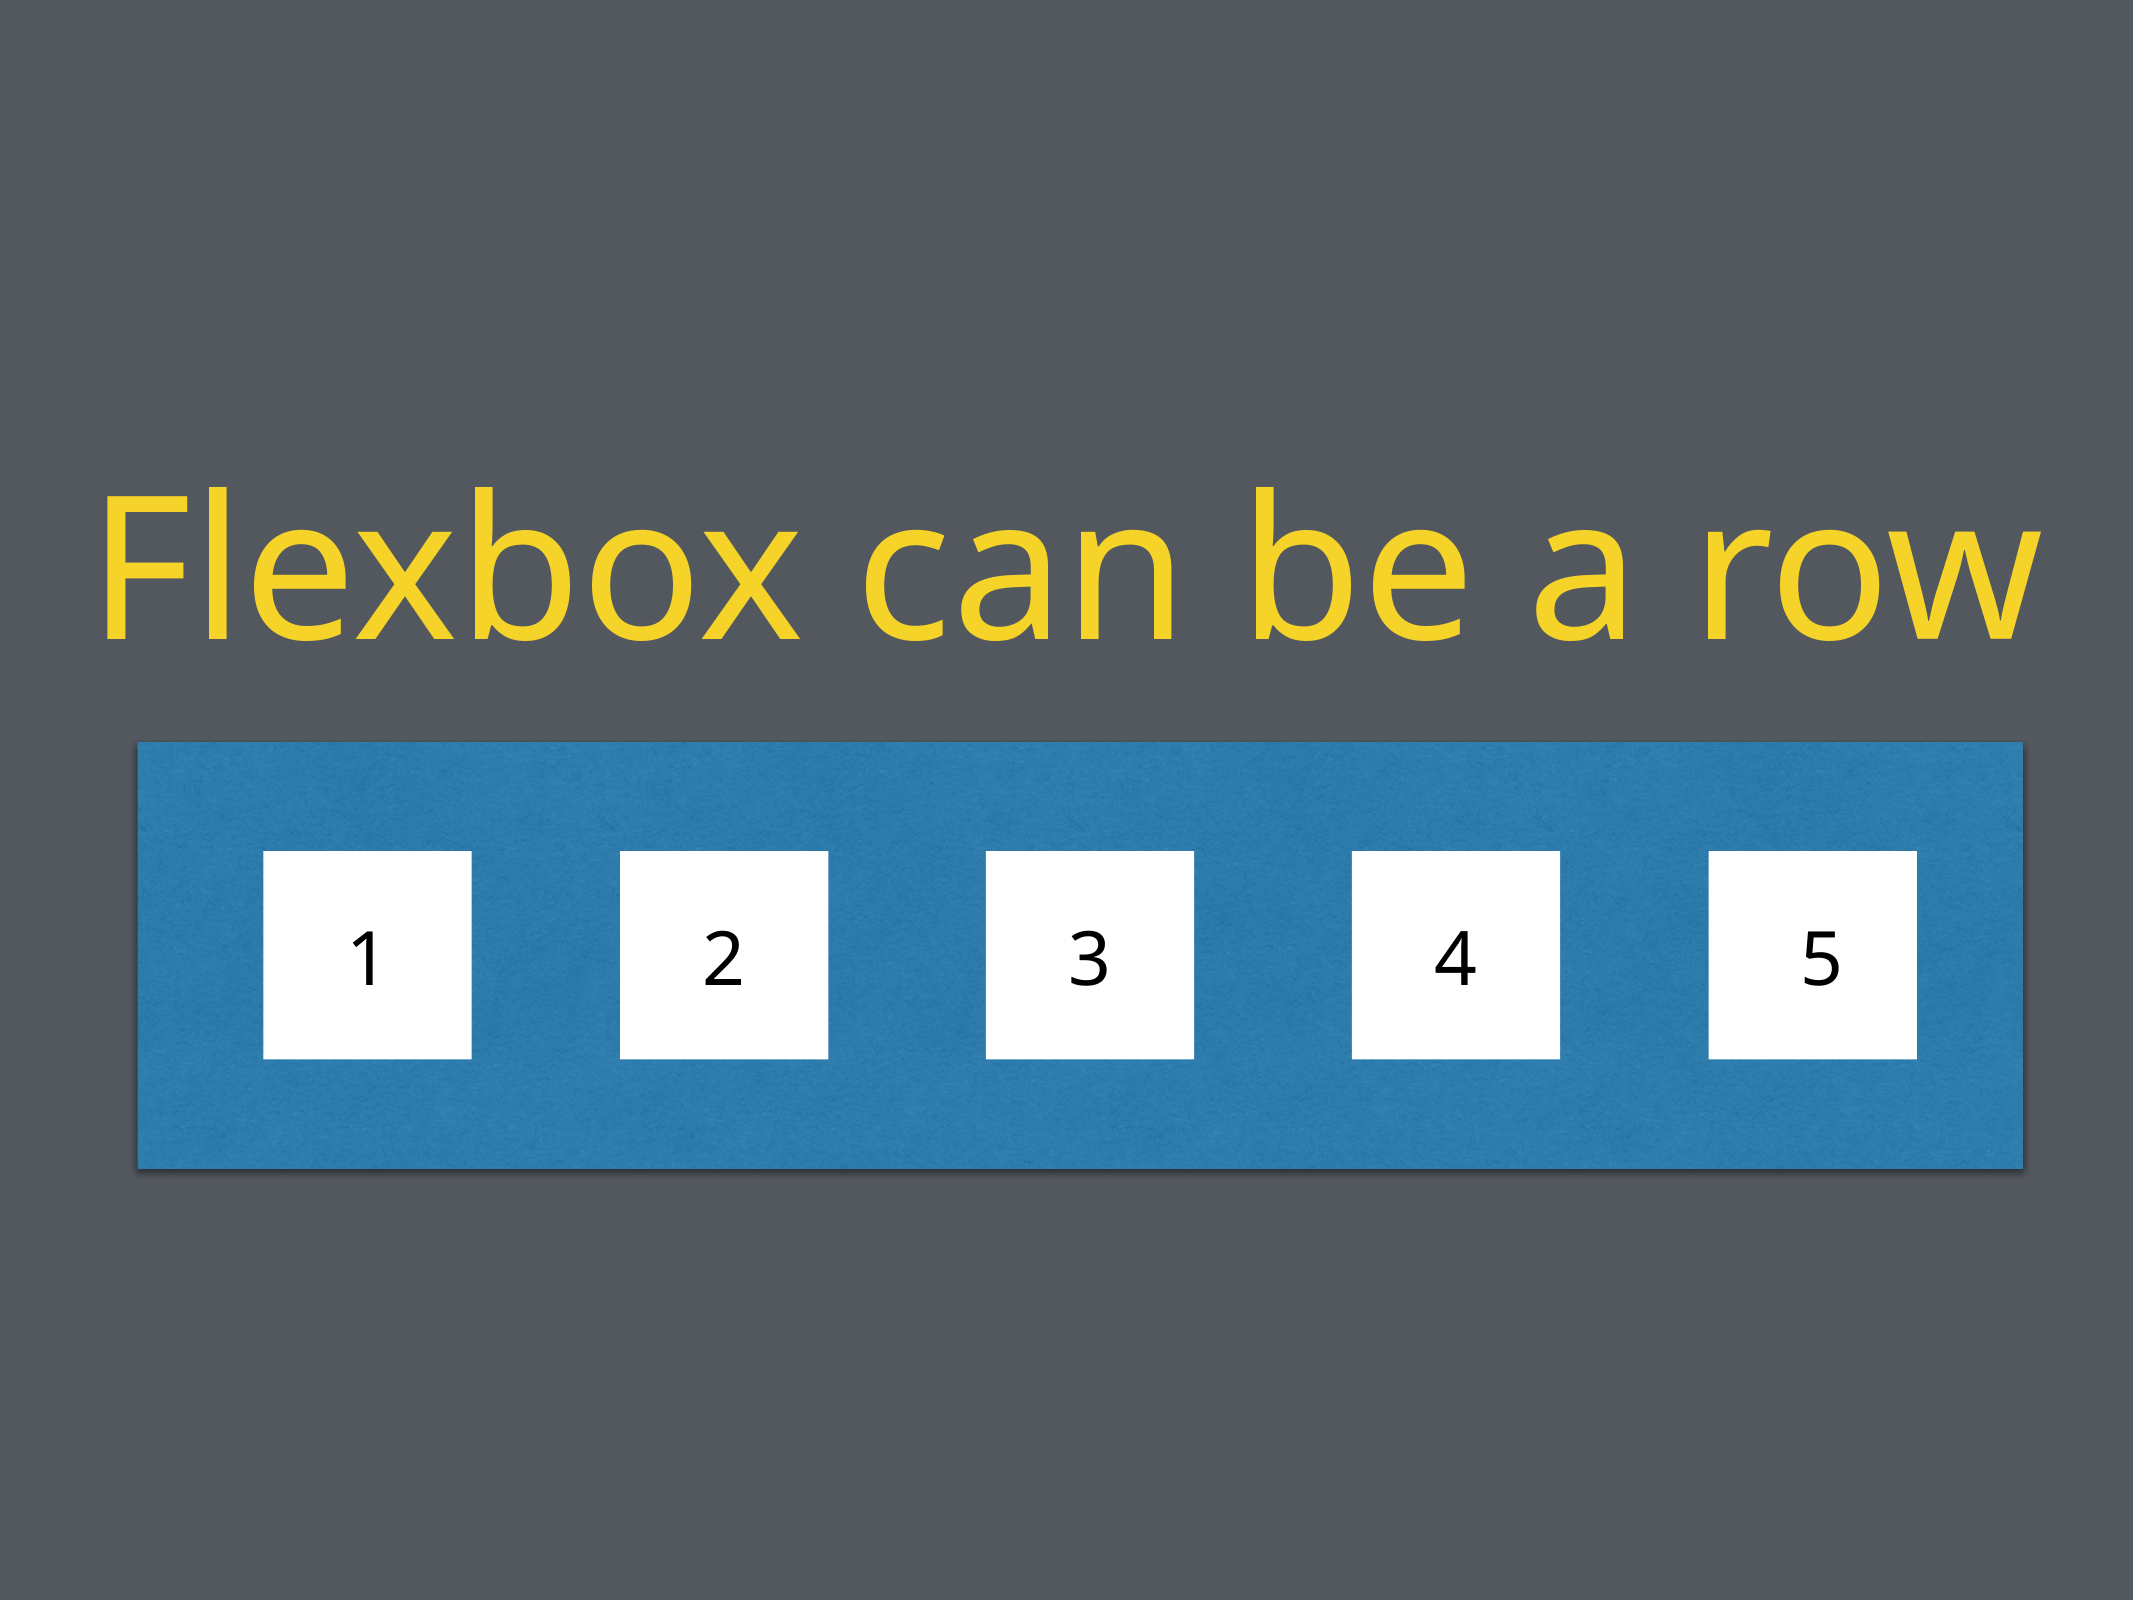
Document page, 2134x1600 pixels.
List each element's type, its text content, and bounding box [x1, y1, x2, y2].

text_box 1 [337, 902, 398, 1009]
text_box 5 [1791, 902, 1852, 1009]
text_box [985, 851, 1195, 1060]
text_box [1351, 851, 1561, 1060]
text_box [137, 742, 2023, 1169]
text_box [263, 851, 472, 1060]
text_box [1708, 851, 1917, 1060]
text_box 3 [1060, 902, 1120, 1009]
text_box 4 [1426, 902, 1486, 1009]
text_box 2 [694, 902, 755, 1009]
text_box Flexbox can be a row [80, 431, 2053, 689]
text_box [620, 851, 829, 1060]
